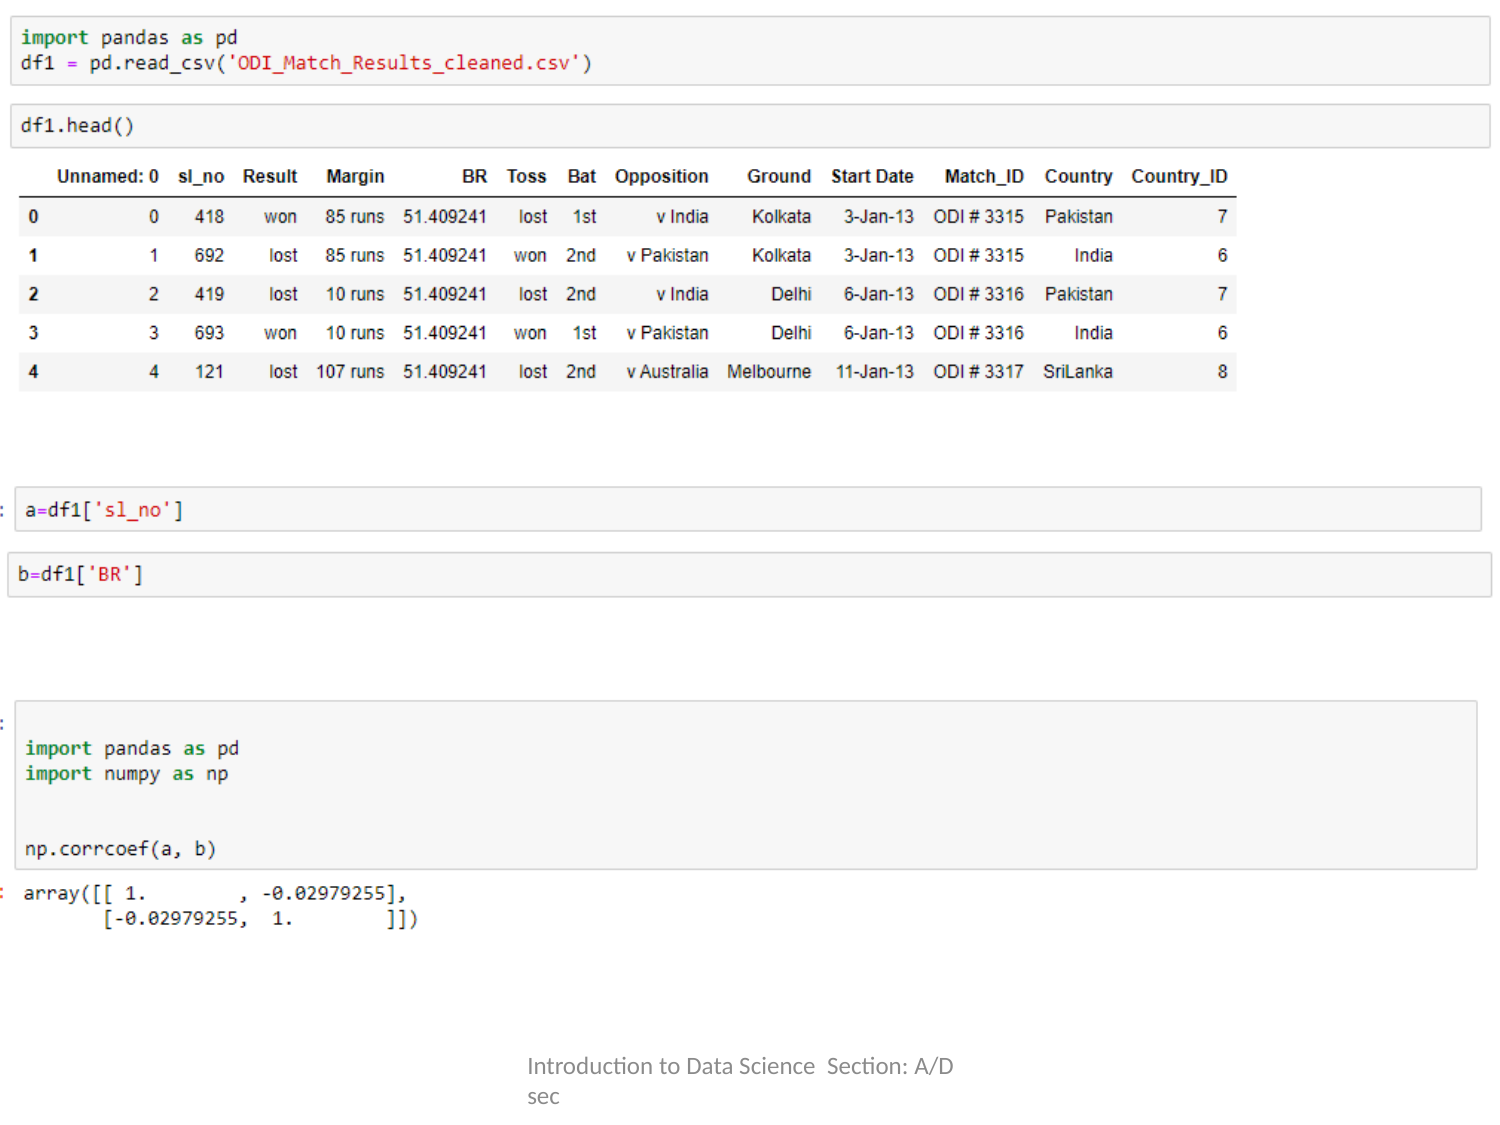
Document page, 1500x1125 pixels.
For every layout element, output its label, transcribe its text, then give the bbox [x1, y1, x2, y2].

picture [0, 693, 1500, 953]
picture [0, 543, 1500, 610]
footer Introduction to Data Science Section: A/D sec [512, 1042, 988, 1103]
picture [0, 6, 1500, 411]
picture [0, 479, 1500, 538]
